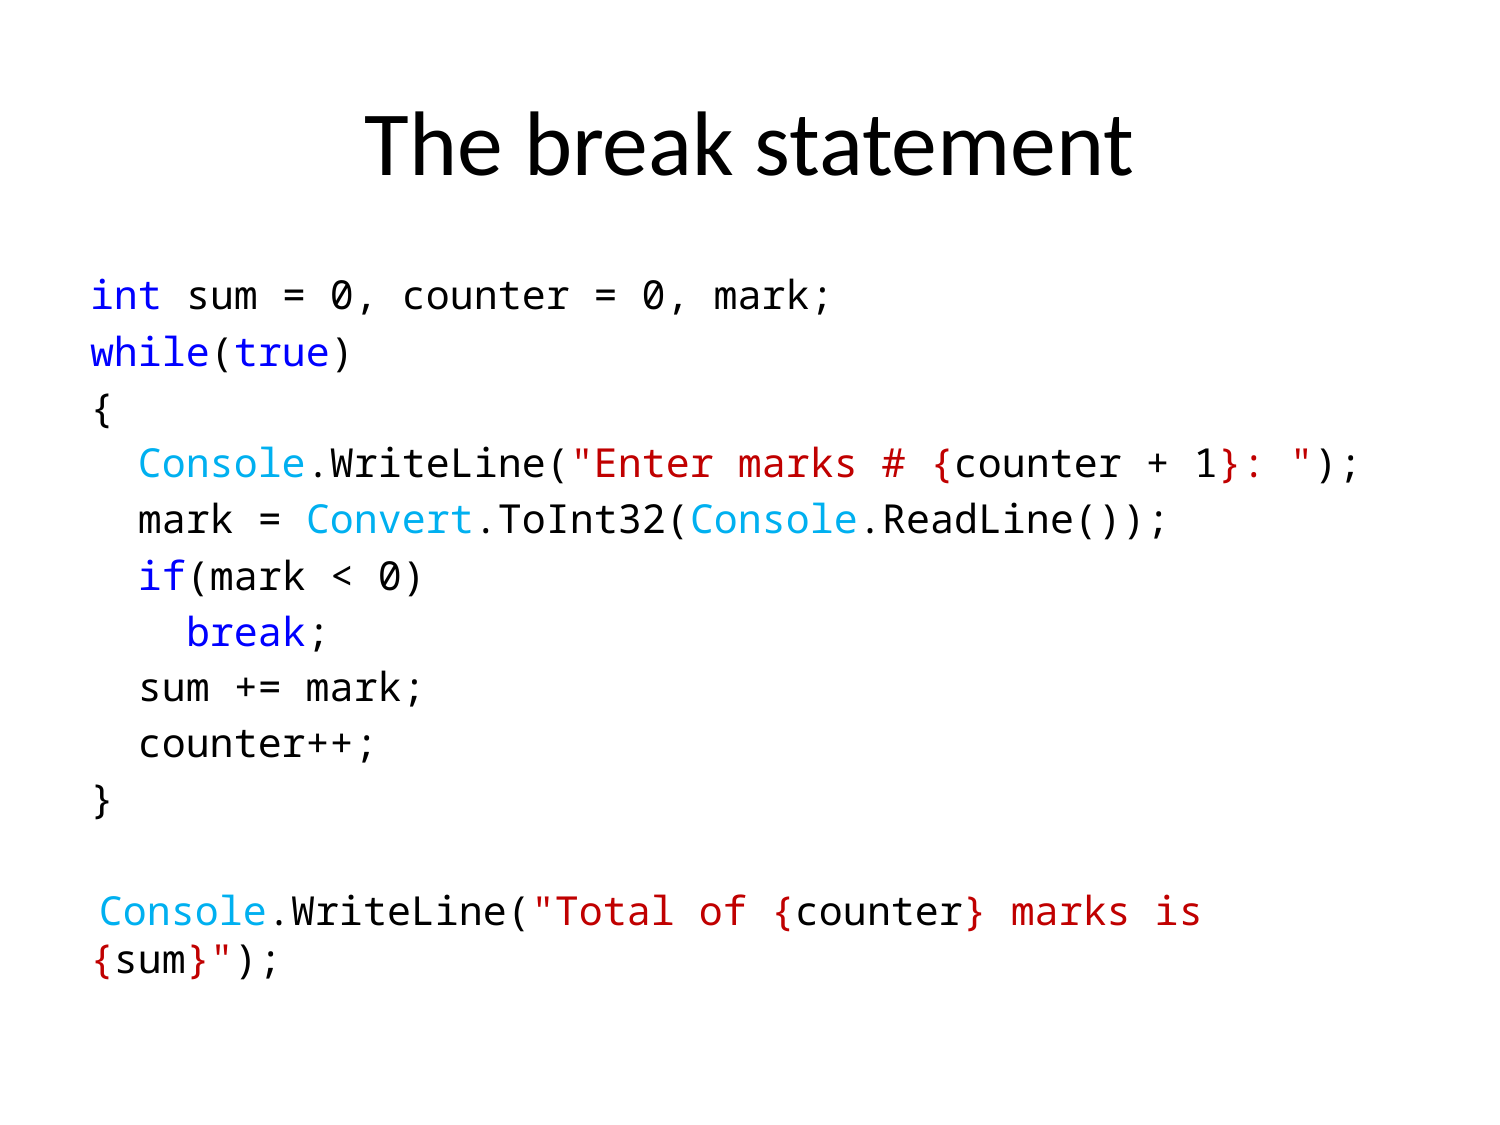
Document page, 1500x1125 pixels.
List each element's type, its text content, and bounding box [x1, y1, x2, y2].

list int sum = 0, counter = 0, mark; while(true) { Console.WriteLine("Enter marks # {counter + 1}: "); mark = Convert.ToInt32(Console.ReadLine()); if(mark < 0) break; sum += mark; counter++; } Console.WriteLine("Total of {counter} marks is {sum}"); [75, 262, 1425, 1005]
title The break statement [75, 45, 1425, 233]
